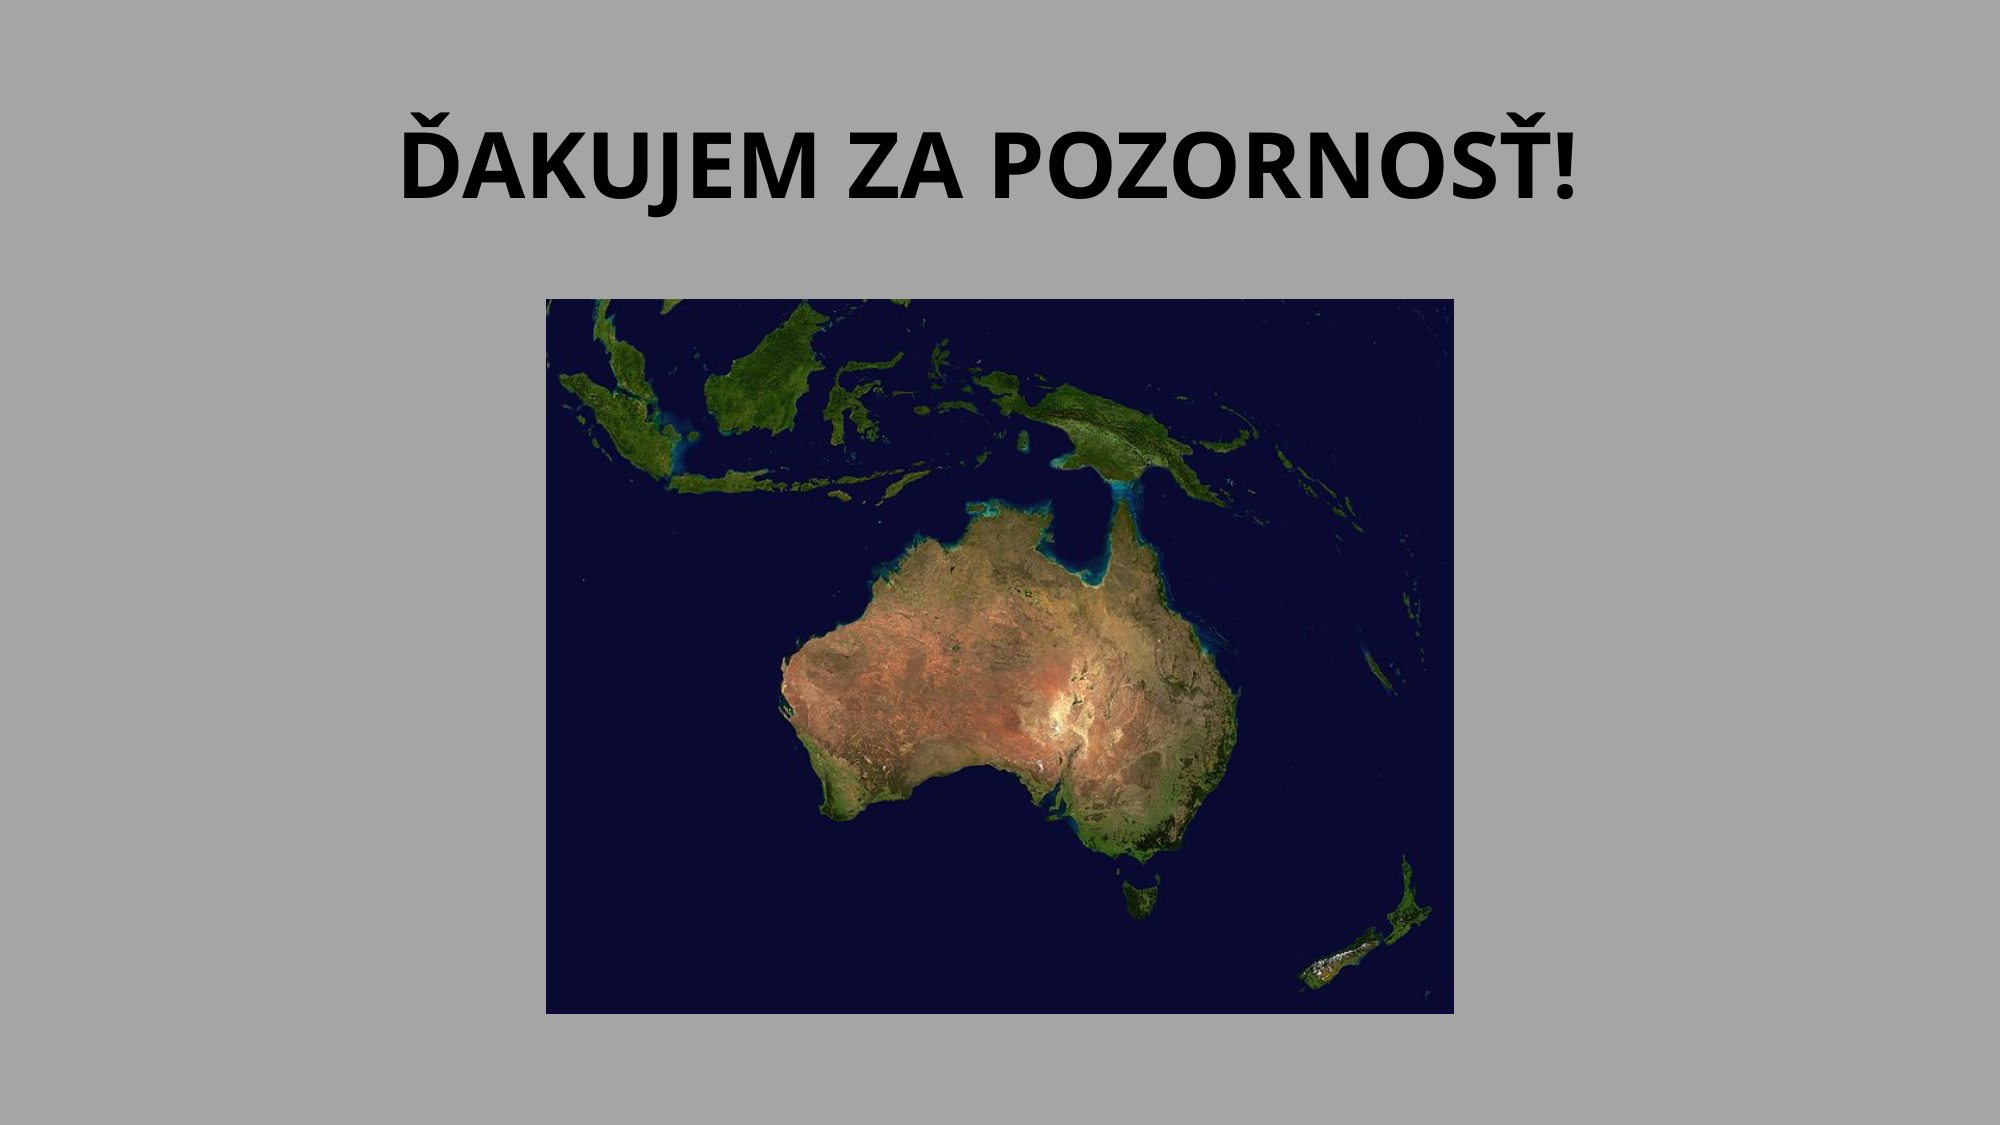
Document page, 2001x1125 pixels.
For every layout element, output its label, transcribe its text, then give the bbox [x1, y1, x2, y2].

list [546, 299, 1454, 1014]
title ĎAKUJEM ZA POZORNOSŤ! [137, 59, 1863, 278]
